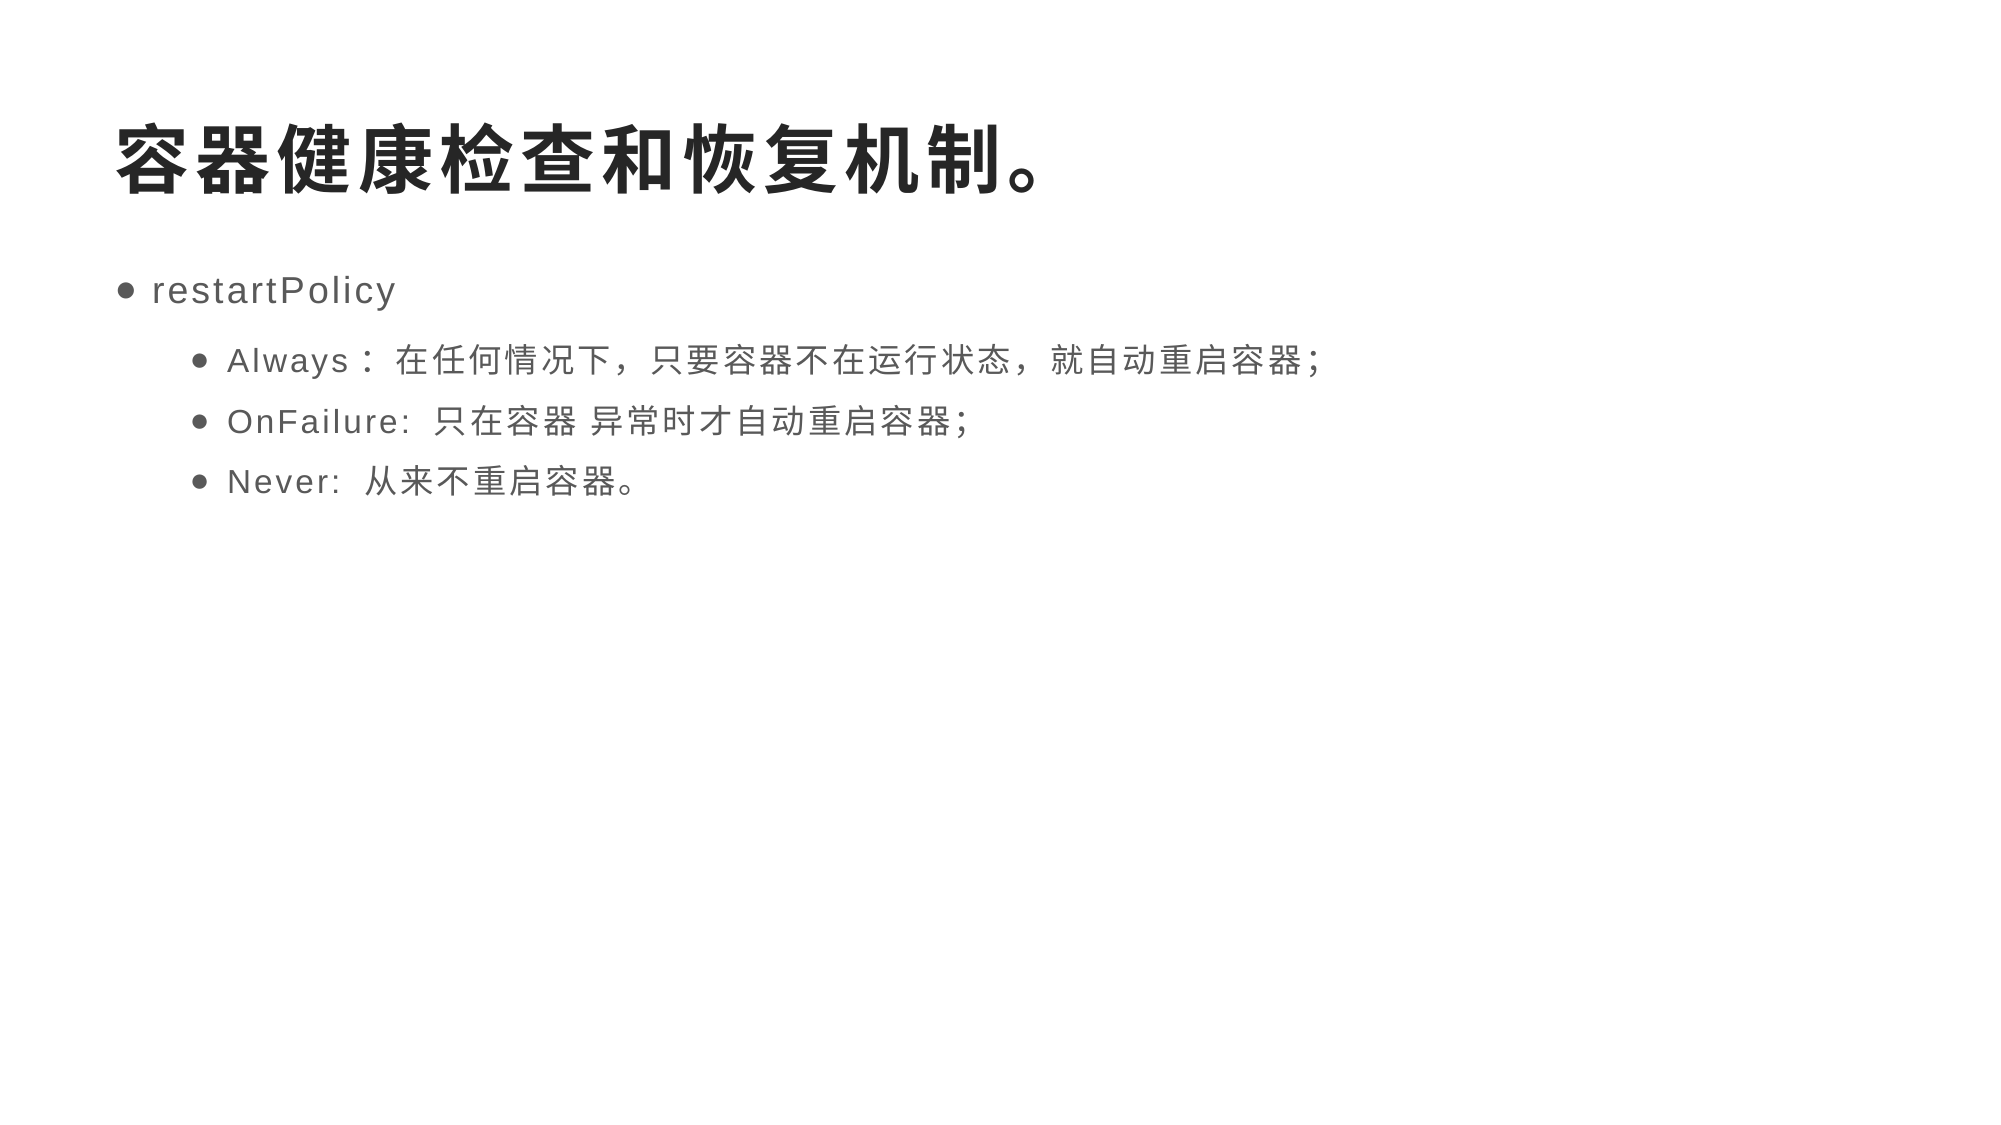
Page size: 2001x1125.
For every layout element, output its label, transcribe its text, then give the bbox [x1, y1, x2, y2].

title 容器健康检查和恢复机制。 [99, 99, 1900, 216]
list restartPolicy Always：在任何情况下，只要容器不在运行状态，就自动重启容器； OnFailure: 只在容器 异常时才自动重启容器； Never: 从来不重启容器。 [99, 244, 1900, 1026]
